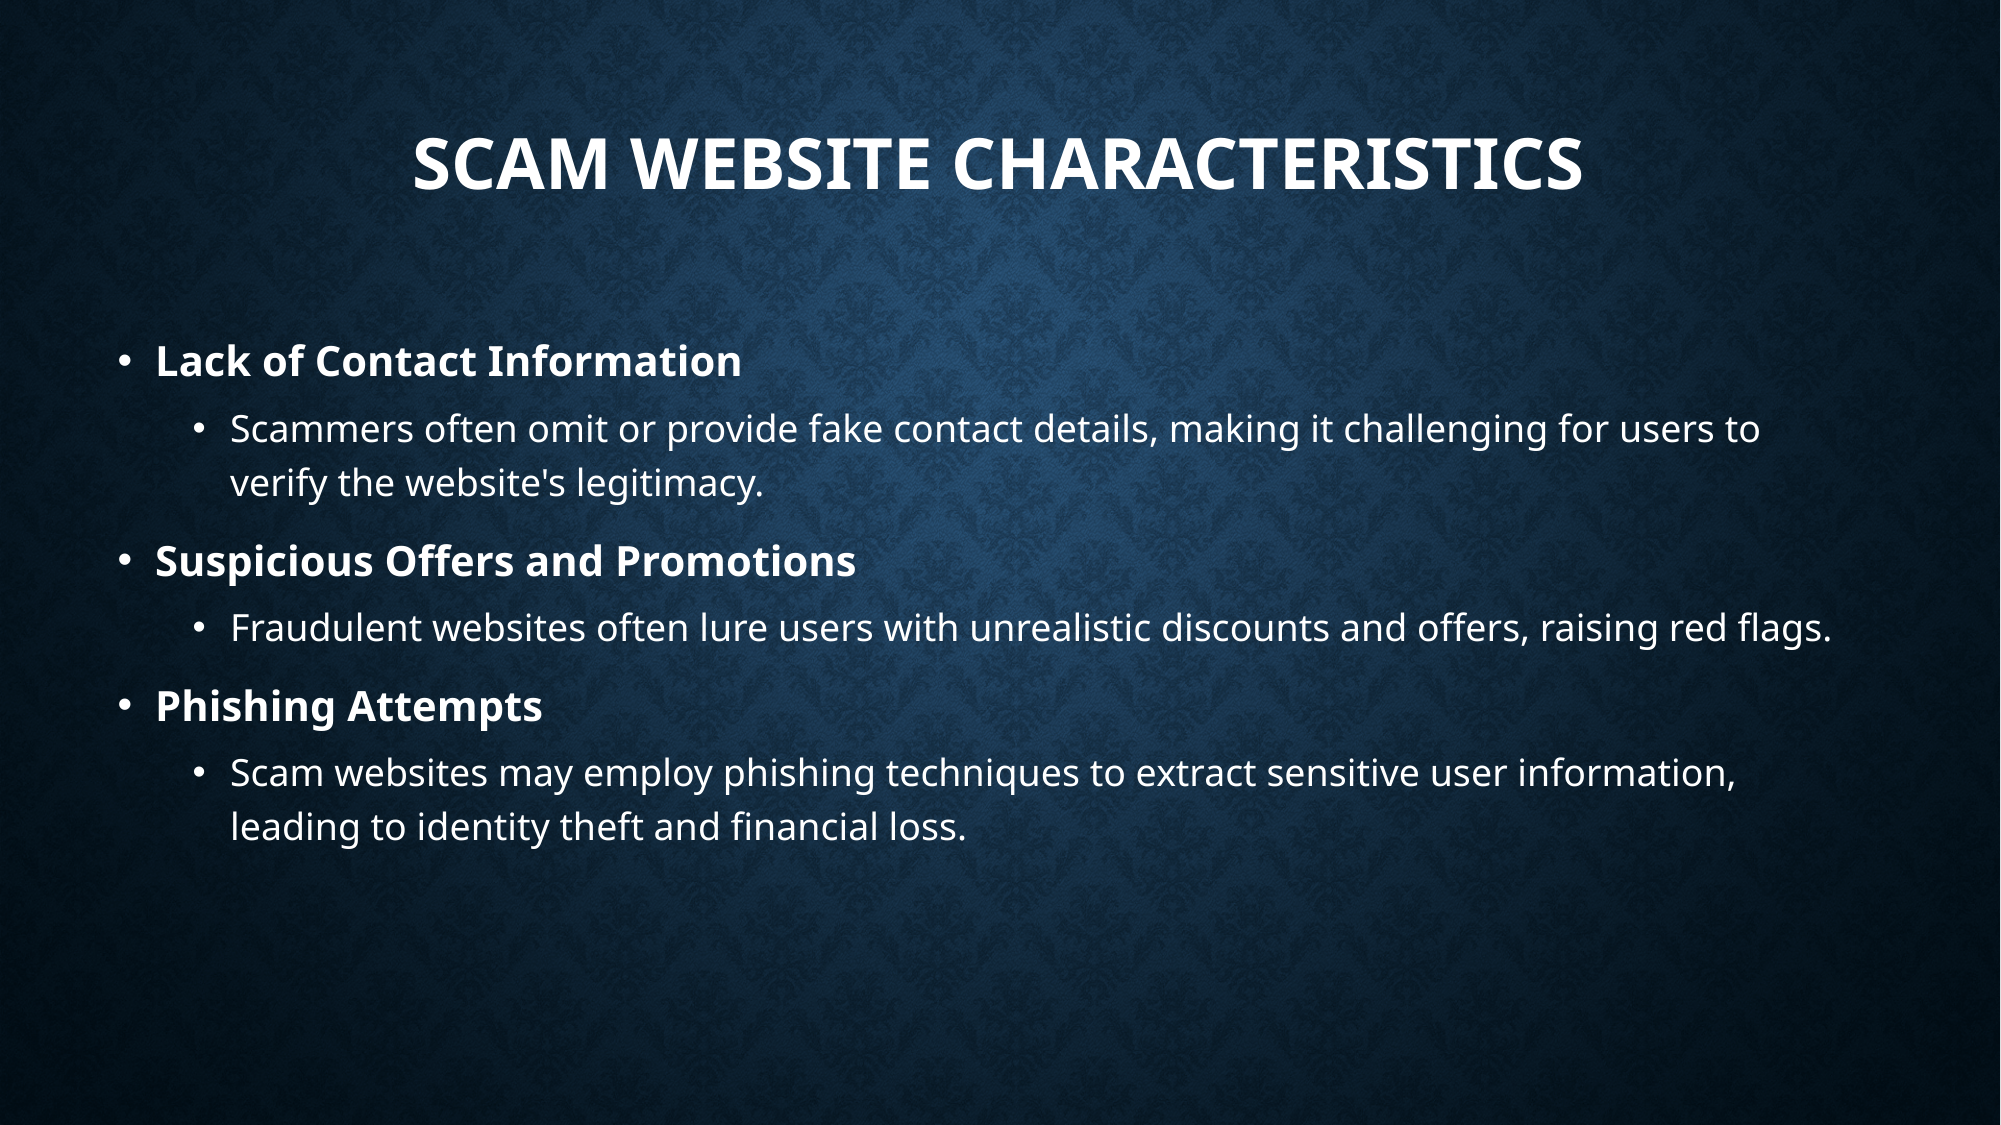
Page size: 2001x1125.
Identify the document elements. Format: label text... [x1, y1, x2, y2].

list Lack of Contact Information Scammers often omit or provide fake contact details, making it challenging for users to verify the website's legitimacy. Suspicious Offers and Promotions Fraudulent websites often lure users with unrealistic discounts and offers, raising red flags. Phishing Attempts Scam websites may employ phishing techniques to extract sensitive user information, leading to identity theft and financial loss. [102, 317, 1851, 1003]
title Scam Website Characteristics [149, 99, 1849, 317]
